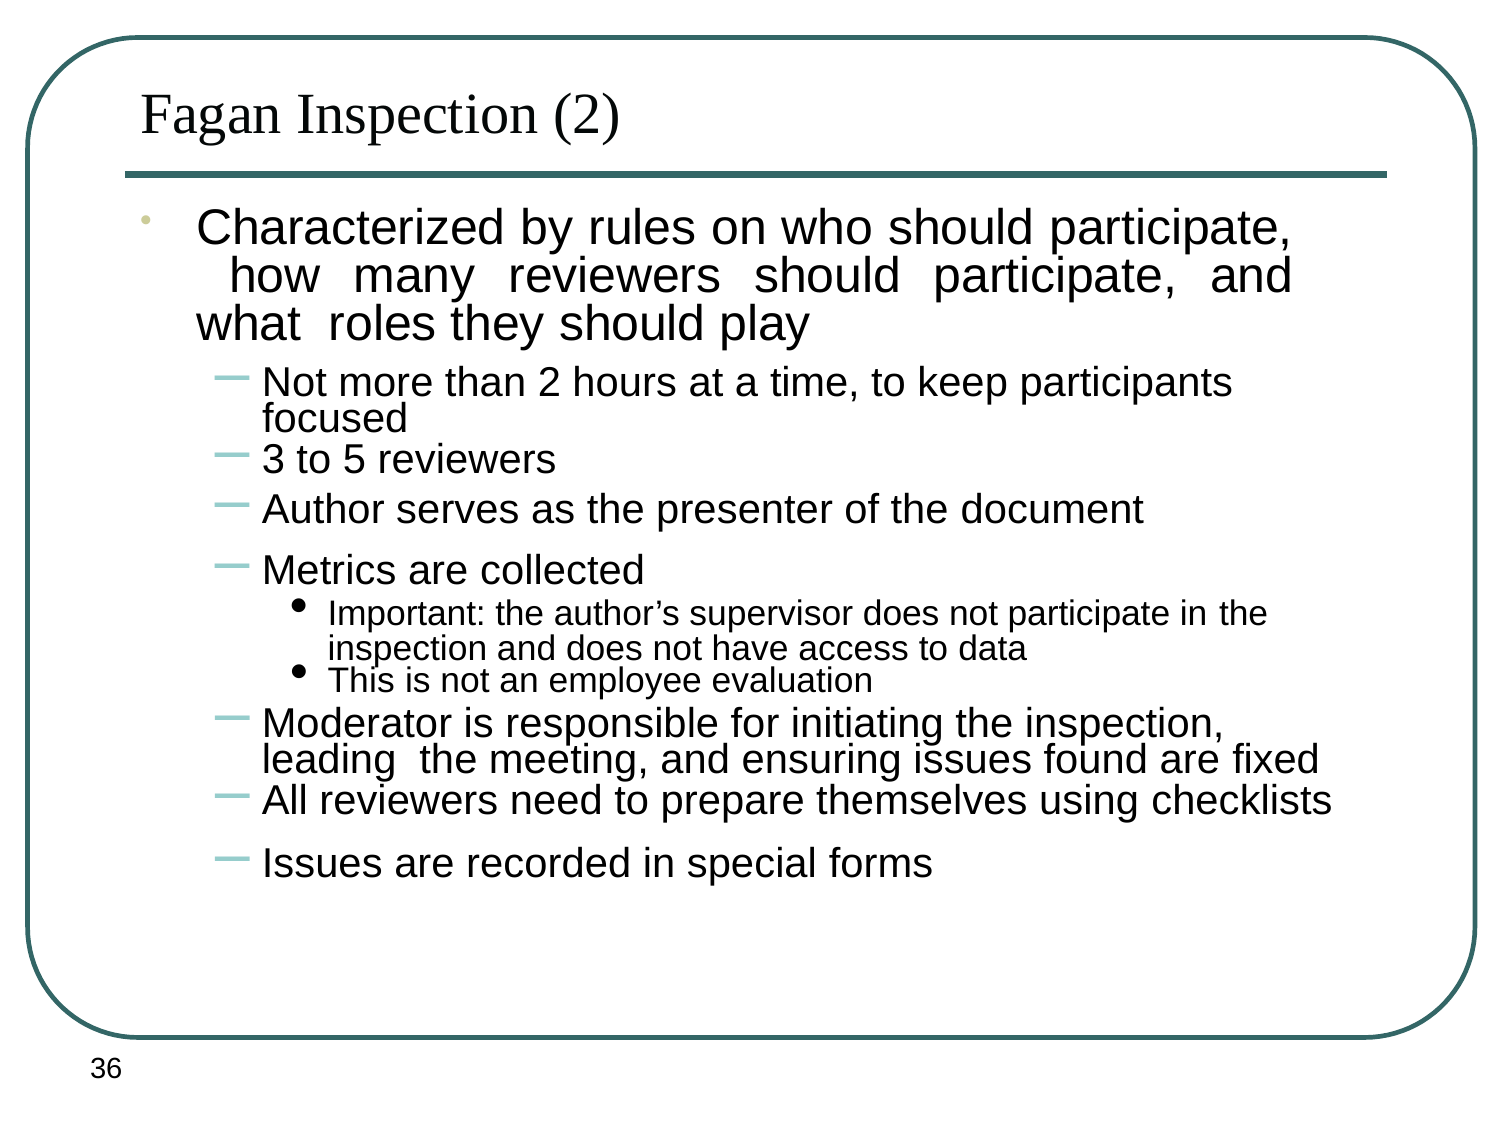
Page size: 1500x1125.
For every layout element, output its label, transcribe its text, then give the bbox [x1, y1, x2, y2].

text_box inspection and does not have access to data This is not an employee evaluation Moderator is responsible for initiating the inspection, leading the meeting, and ensuring issues found are fixed All reviewers need to prepare themselves using checklists Issues are recorded in special forms [212, 622, 1371, 886]
slide_number 36 [83, 1050, 129, 1125]
title Fagan Inspection (2) [137, 73, 625, 192]
text_box Characterized by rules on who should participate, how many reviewers should participate, and what roles they should play Not more than 2 hours at a time, to keep participants 3 to 5 reviewers Author serves as the presenter of the document Metrics are collected Important: the author’s supervisor does not participate in the [137, 192, 1294, 633]
